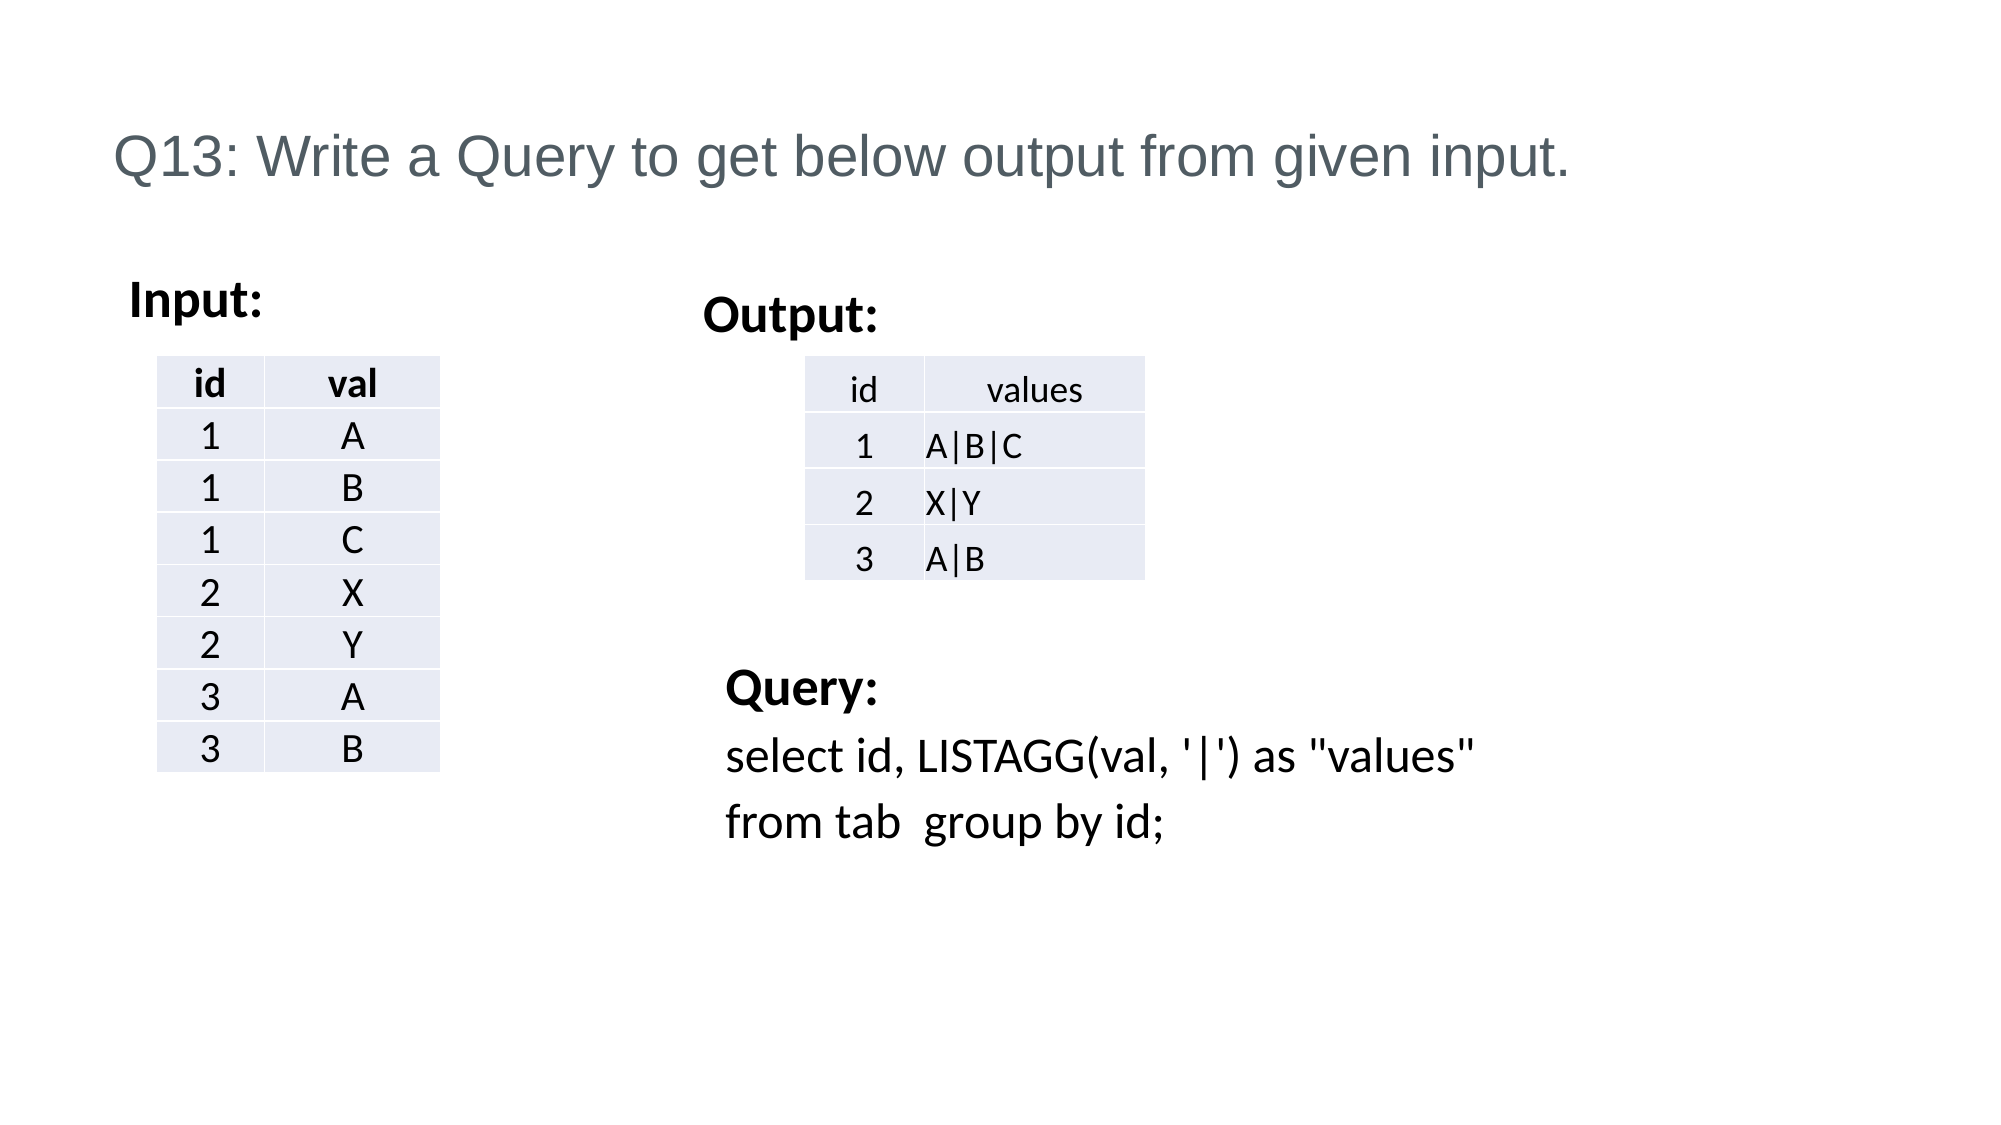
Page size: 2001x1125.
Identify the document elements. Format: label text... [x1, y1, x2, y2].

table_cell 3 [805, 525, 924, 580]
table_header values [925, 356, 1145, 411]
table_cell A|B|C [925, 413, 1145, 467]
table_cell 3 [157, 722, 264, 772]
table_cell Y [265, 617, 440, 668]
table_cell 2 [157, 565, 264, 616]
table_cell 1 [157, 461, 264, 511]
table_cell 1 [157, 513, 264, 564]
list Input: [113, 263, 689, 922]
text_box Output: [688, 285, 1365, 590]
table_cell B [265, 722, 440, 772]
table_cell X|Y [925, 469, 1145, 524]
table_cell 3 [157, 670, 264, 720]
table_cell 2 [157, 617, 264, 668]
table_cell A|B [925, 525, 1145, 580]
table_cell 1 [805, 413, 924, 467]
table_header id [805, 356, 924, 411]
table_cell A [265, 670, 440, 720]
table_cell 1 [157, 409, 264, 459]
table_header id [157, 356, 264, 407]
table_cell B [265, 461, 440, 511]
table_cell C [265, 513, 440, 564]
table_header val [265, 356, 440, 407]
table_cell 2 [805, 469, 924, 524]
text_box Query: select id, LISTAGG(val, '|') as "values" from tab group by id; [710, 659, 1698, 974]
title Q13: Write a Query to get below output from given input. [98, 90, 1742, 224]
table_cell A [265, 409, 440, 459]
table_cell X [265, 565, 440, 616]
